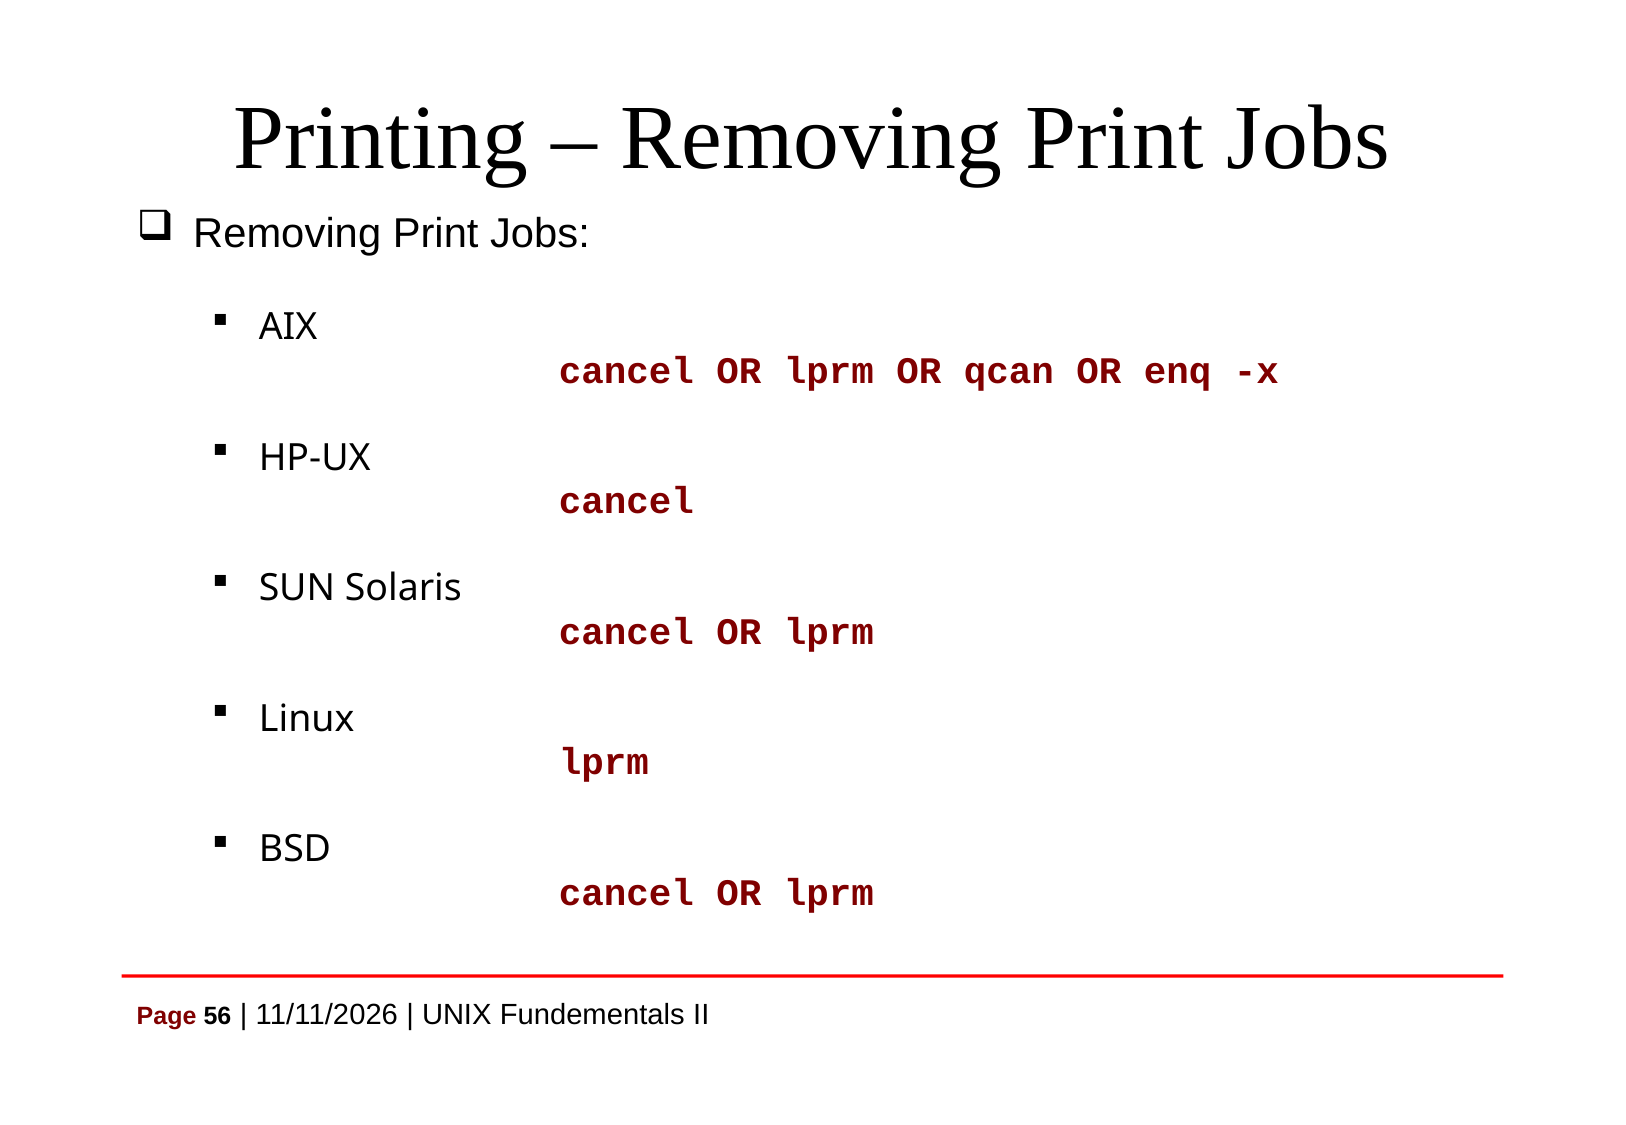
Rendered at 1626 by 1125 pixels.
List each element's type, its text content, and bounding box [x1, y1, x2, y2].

title Printing – Removing Print Jobs [121, 78, 1504, 187]
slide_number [121, 987, 1504, 1071]
list Removing Print Jobs: AIX cancel OR lprm OR qcan OR enq -x HP-UX cancel SUN Solaris cancel OR lprm Linux lprm BSD cancel OR lprm [121, 208, 1504, 953]
